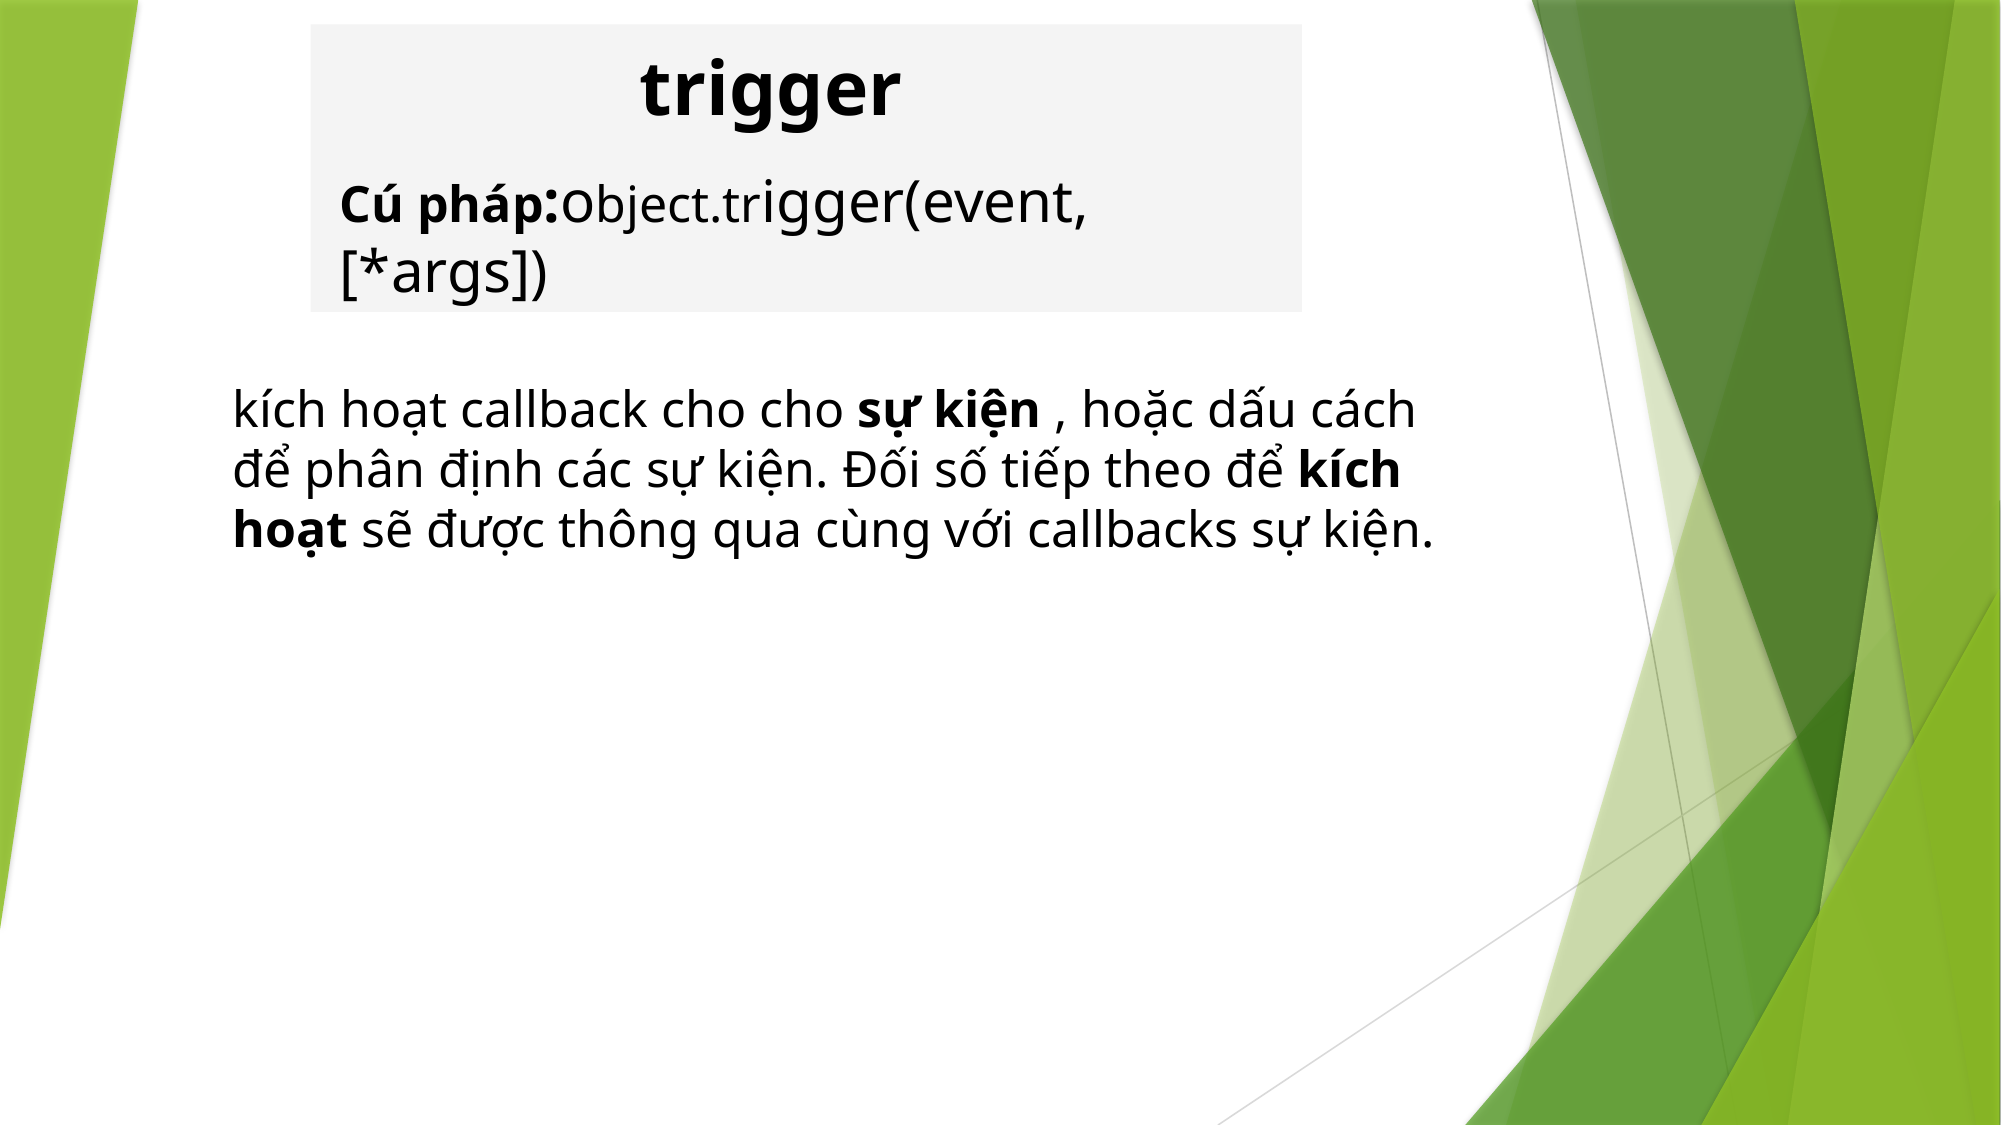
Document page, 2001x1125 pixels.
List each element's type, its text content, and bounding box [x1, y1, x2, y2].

title trigger Cú pháp:object.trigger(event, [*args]) [310, 24, 1302, 312]
subtitle kích hoạt callback cho cho sự kiện , hoặc dấu cách để phân định các sự kiện. Đối số tiếp theo để kích hoạt sẽ được thông qua cùng với callbacks sự kiện. [217, 369, 1492, 651]
